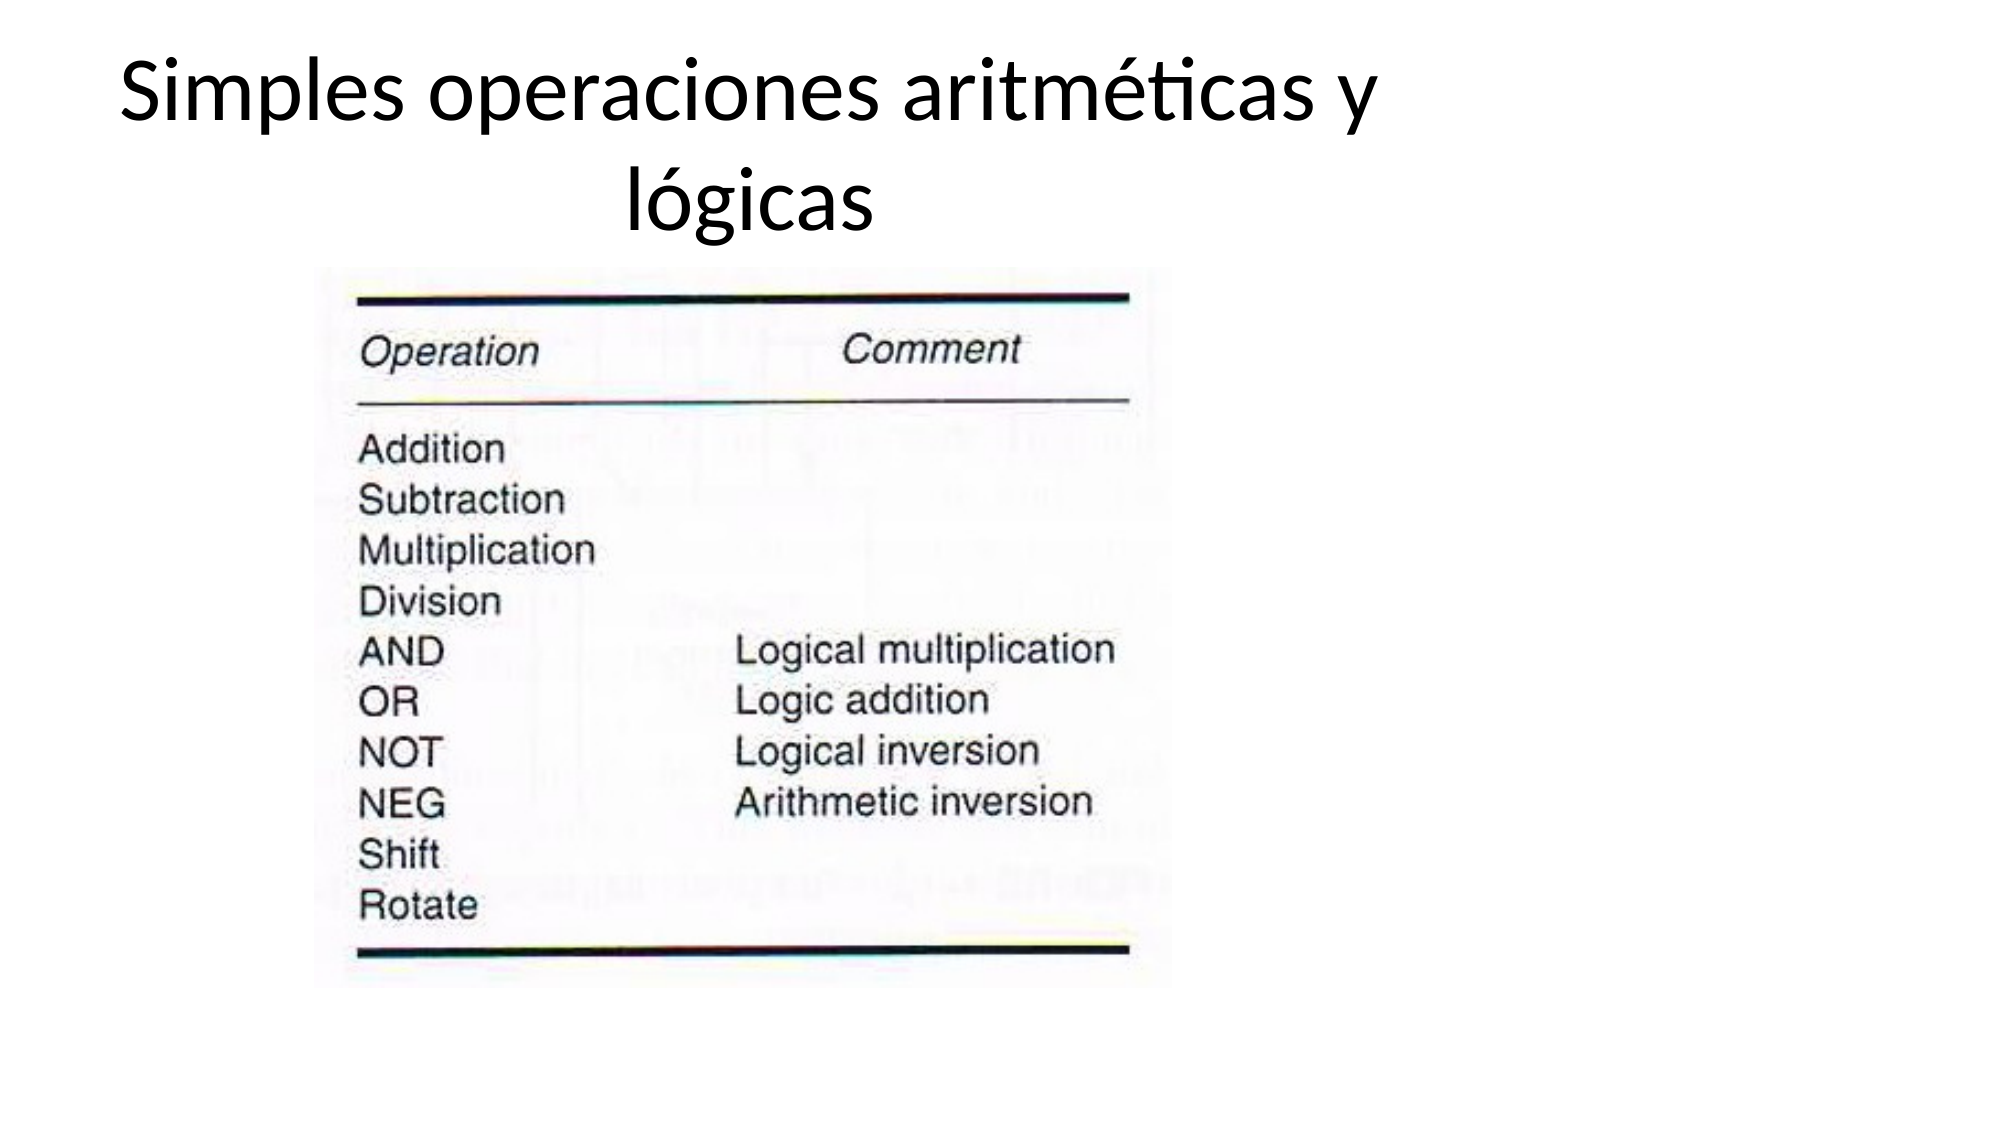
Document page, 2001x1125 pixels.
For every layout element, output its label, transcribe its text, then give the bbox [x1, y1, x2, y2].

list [313, 266, 1172, 989]
title Simples operaciones aritméticas y lógicas [75, 45, 1425, 233]
